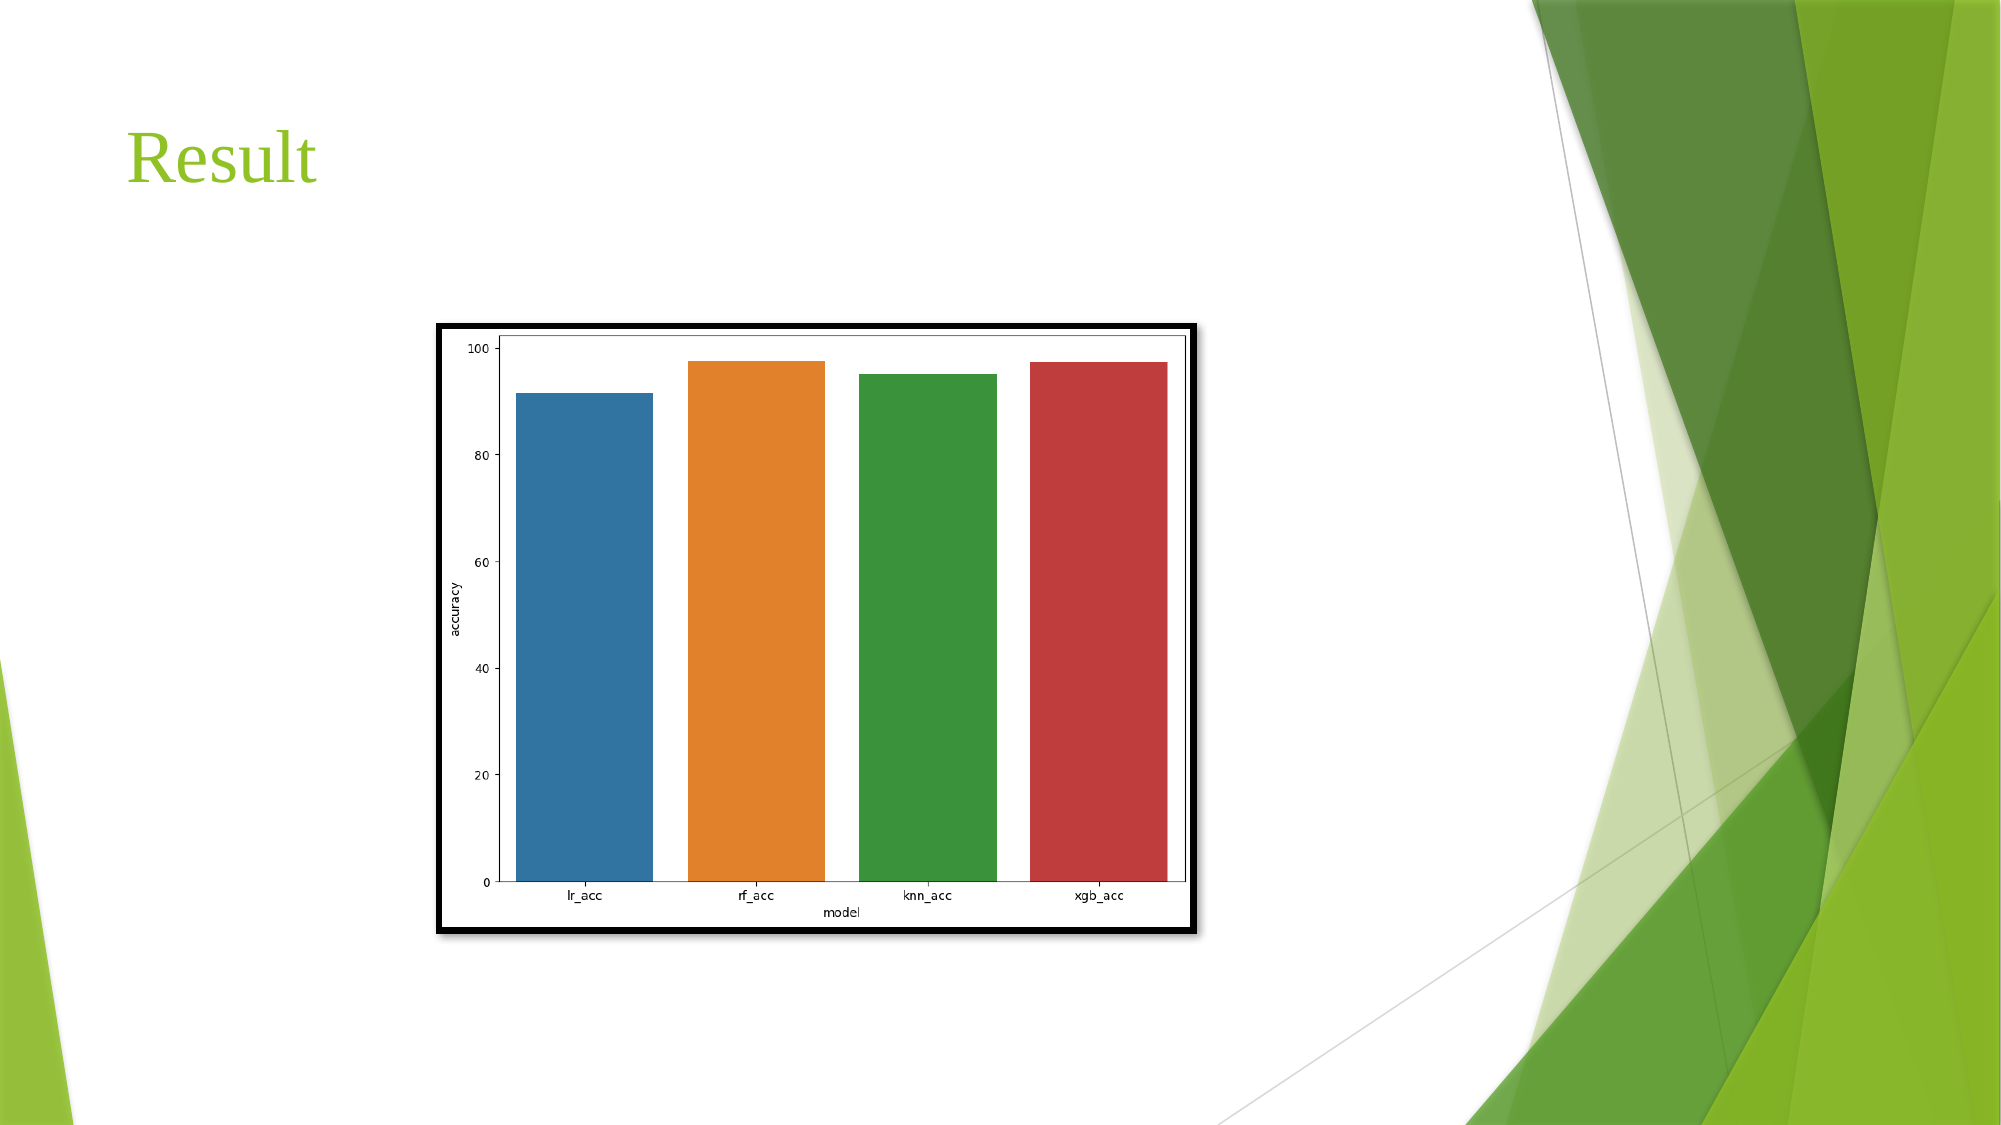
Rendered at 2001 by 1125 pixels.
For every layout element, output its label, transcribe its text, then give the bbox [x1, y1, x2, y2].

title Result [111, 99, 1522, 317]
picture [441, 328, 1191, 928]
